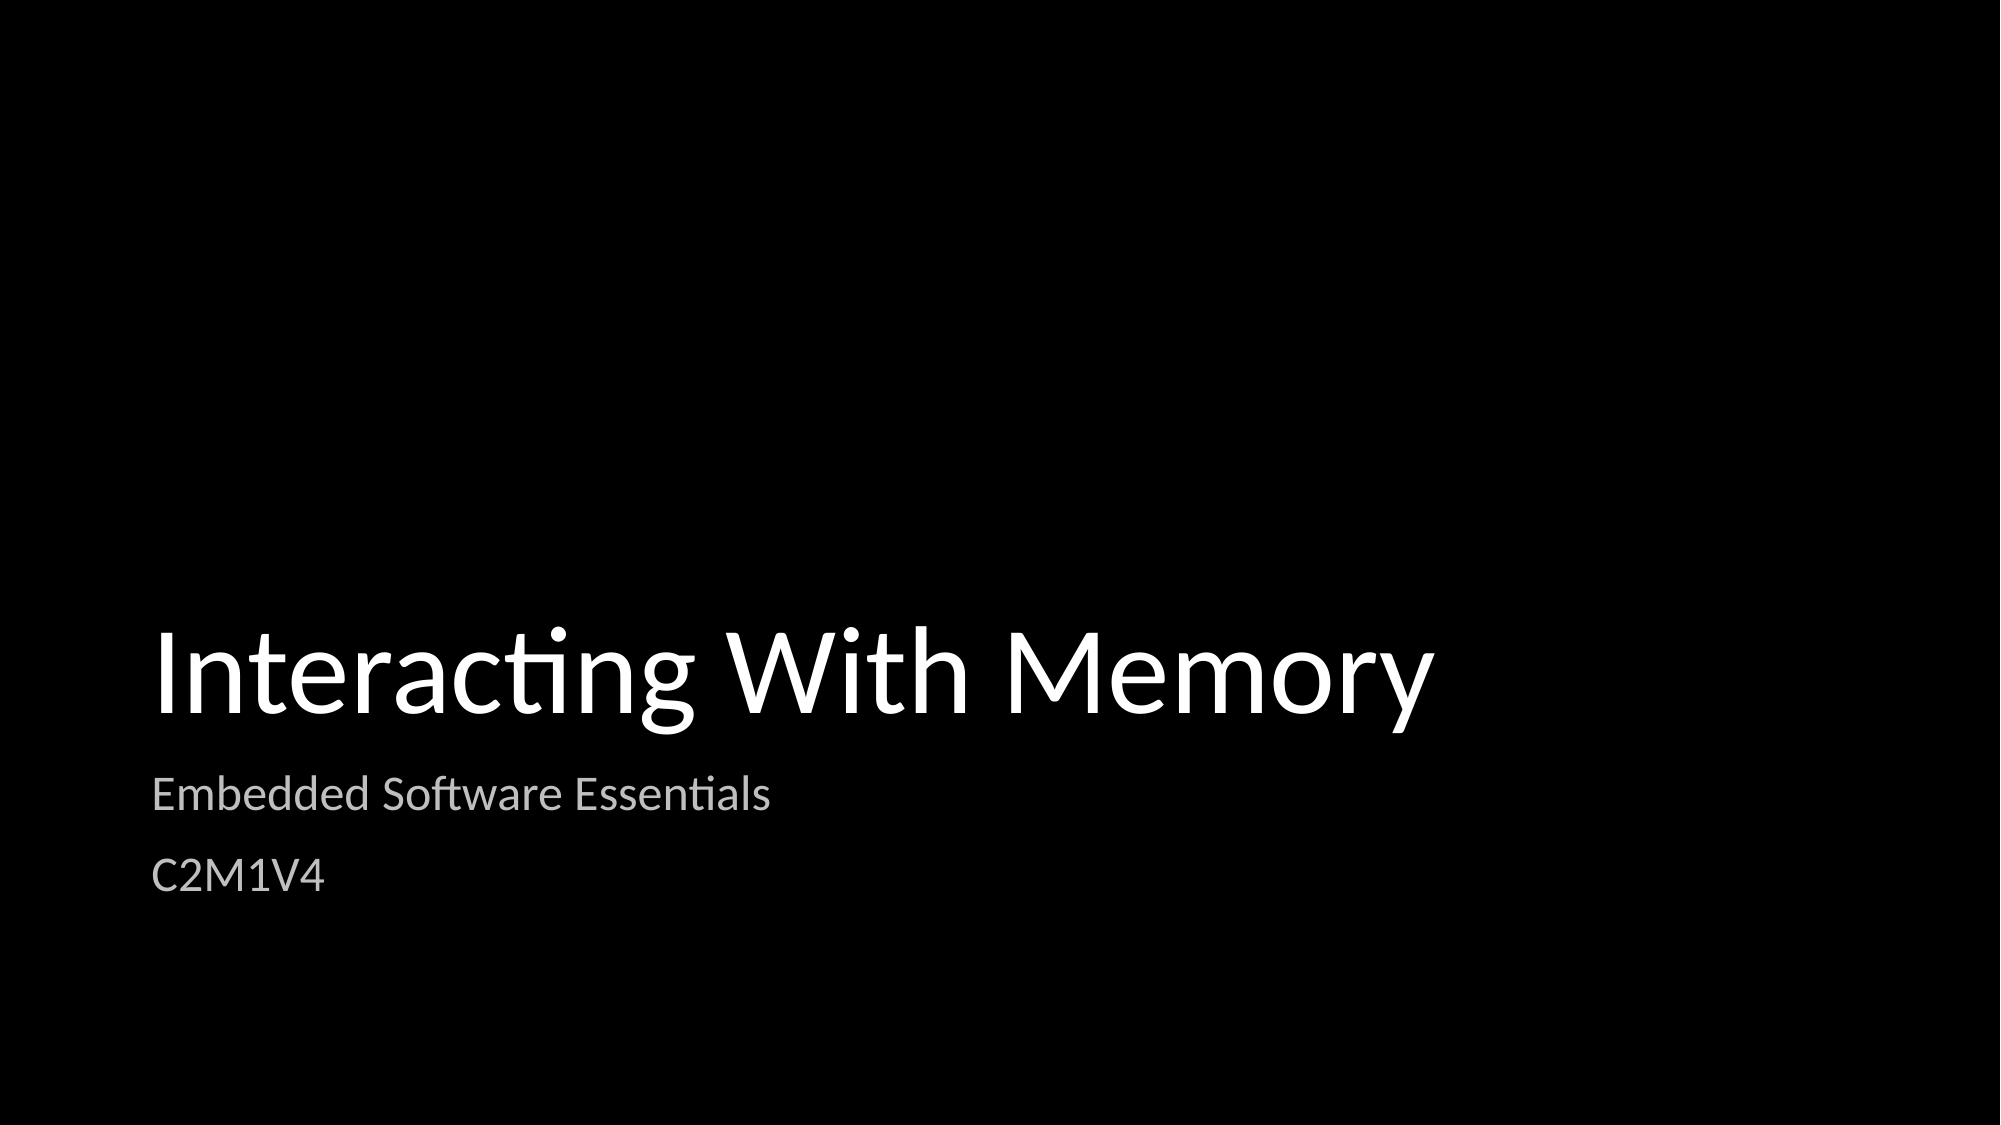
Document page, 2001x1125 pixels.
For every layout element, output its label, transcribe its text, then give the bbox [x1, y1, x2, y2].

list Embedded Software Essentials C2M1V4 [135, 752, 1862, 1000]
title Interacting With Memory [135, 279, 1862, 749]
